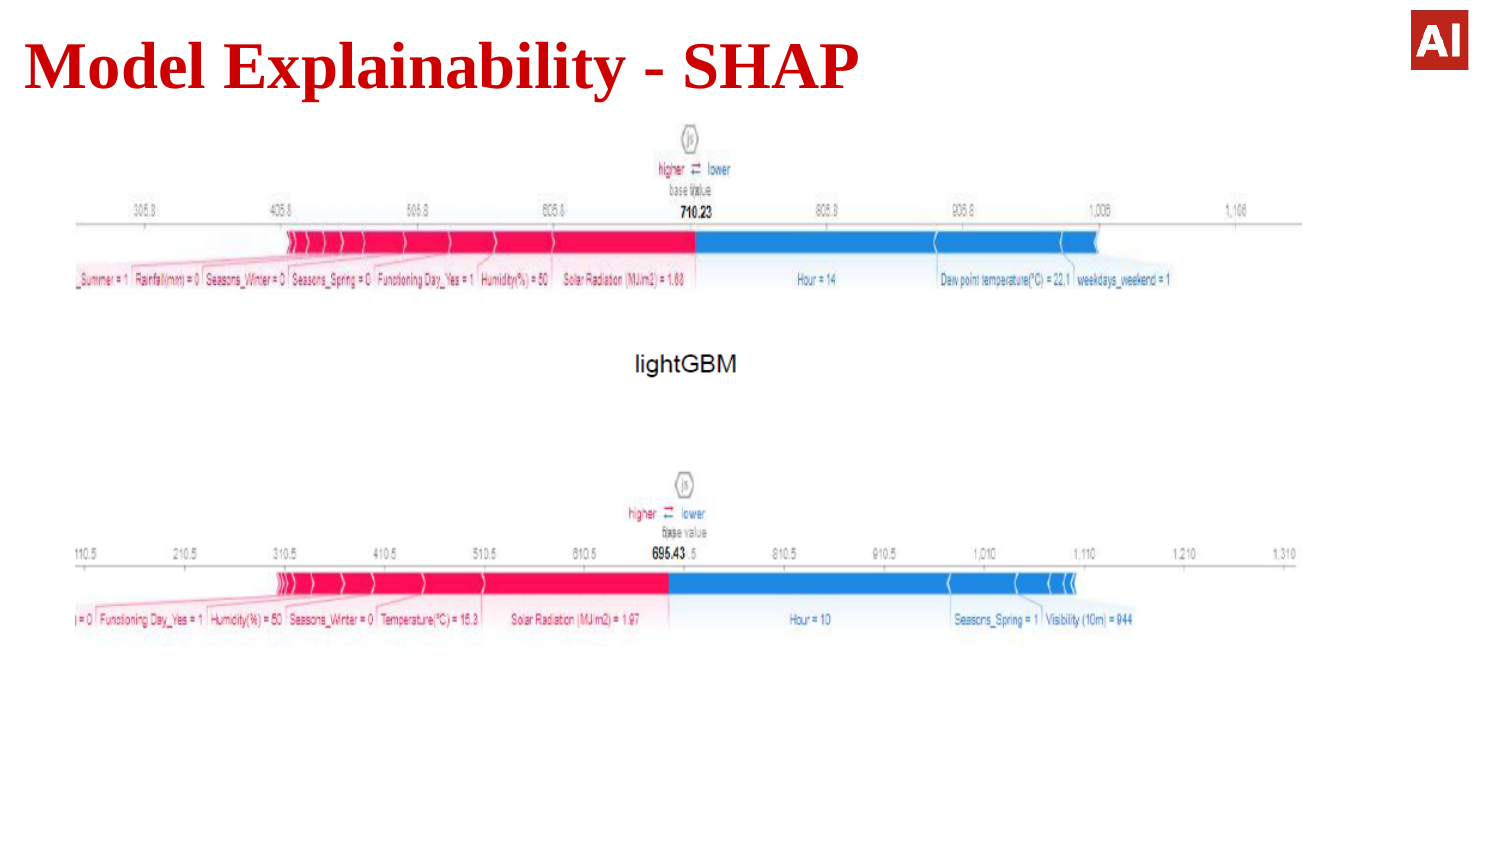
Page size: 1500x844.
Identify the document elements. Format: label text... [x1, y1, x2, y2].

picture [1411, 10, 1469, 70]
title Model Explainability - SHAP [24, 21, 915, 103]
picture [74, 109, 1302, 661]
